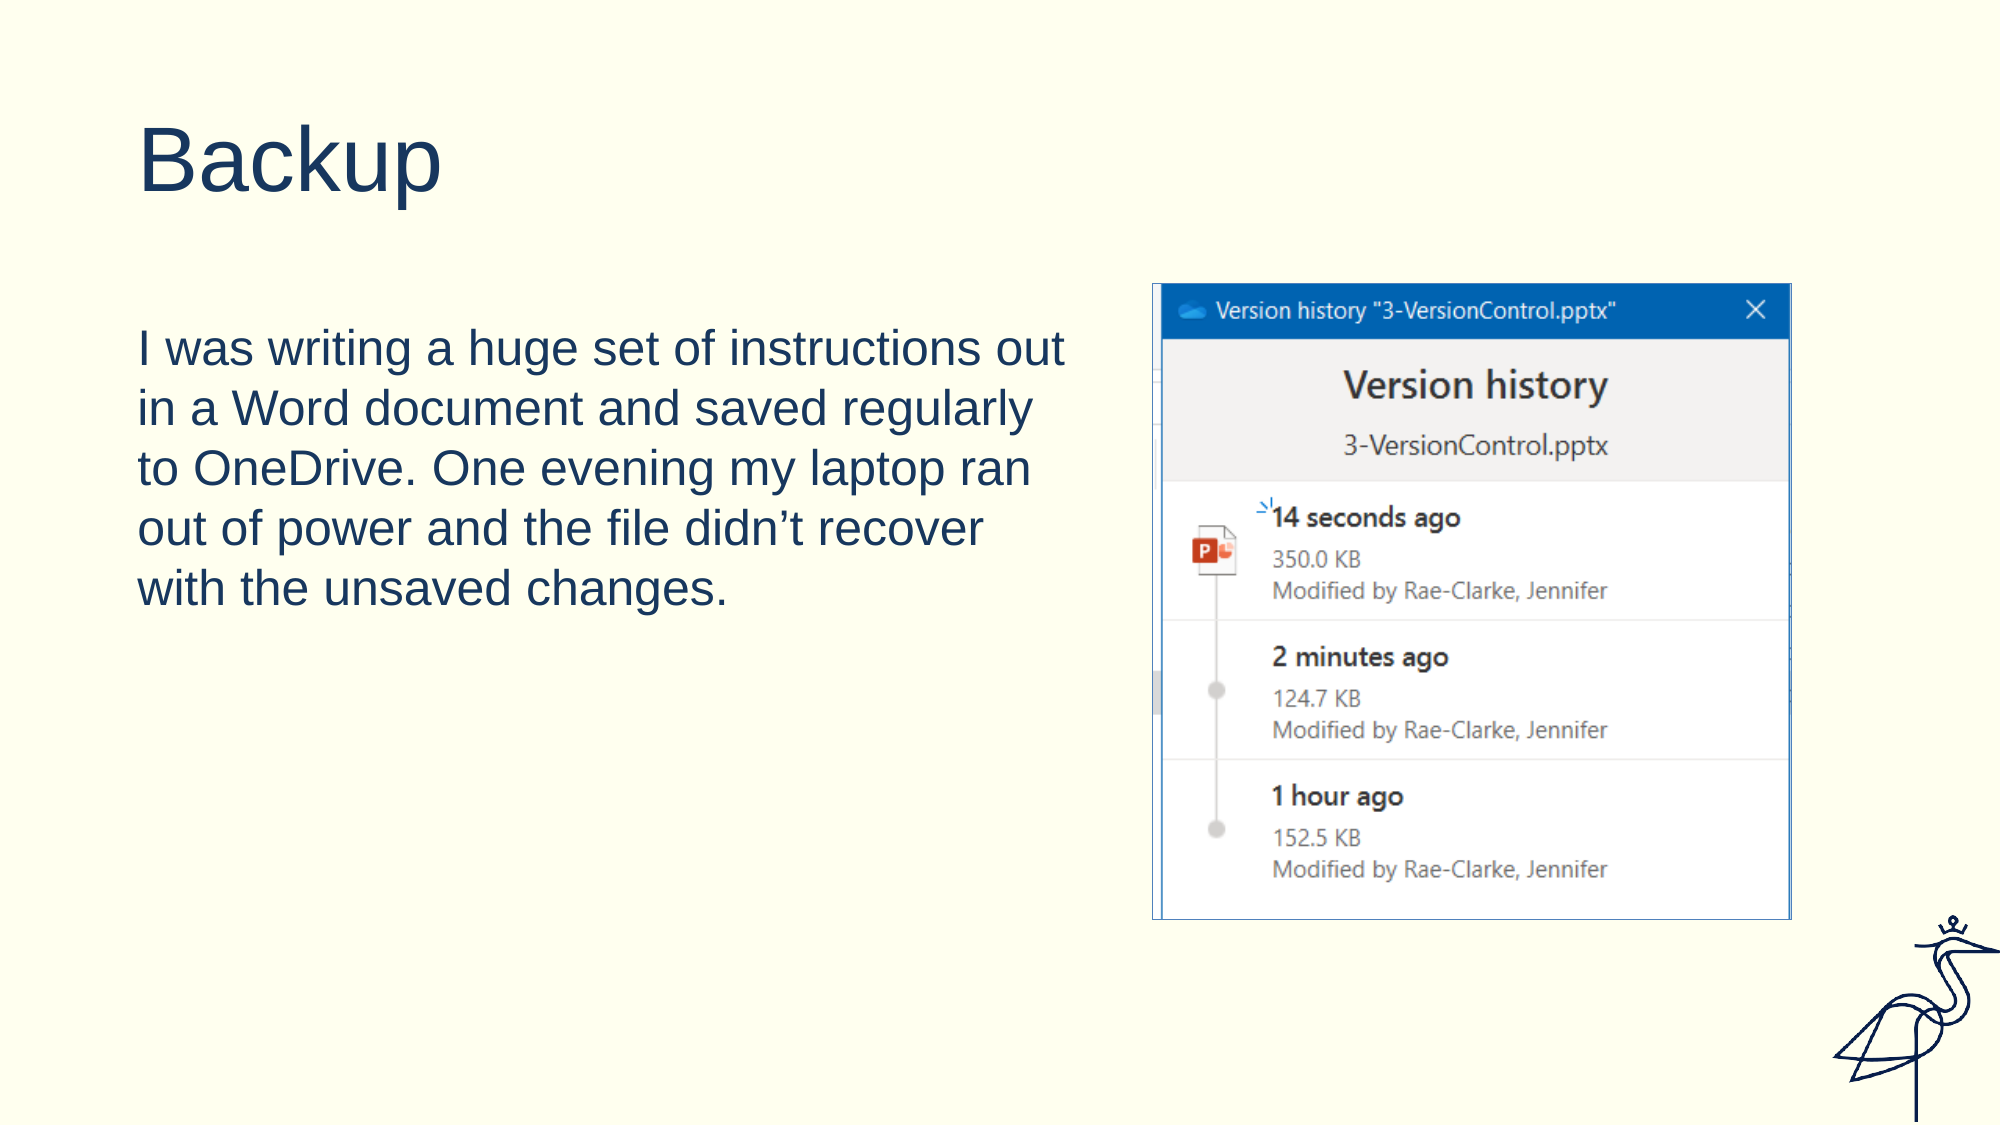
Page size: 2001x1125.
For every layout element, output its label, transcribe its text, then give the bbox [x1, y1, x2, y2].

picture [1152, 283, 1792, 920]
title Backup [137, 84, 1863, 224]
list I was writing a huge set of instructions out in a Word document and saved regularly to OneDrive. One evening my laptop ran out of power and the file didn’t recover with the unsaved changes. [137, 315, 1082, 1063]
picture [1832, 915, 2000, 1122]
